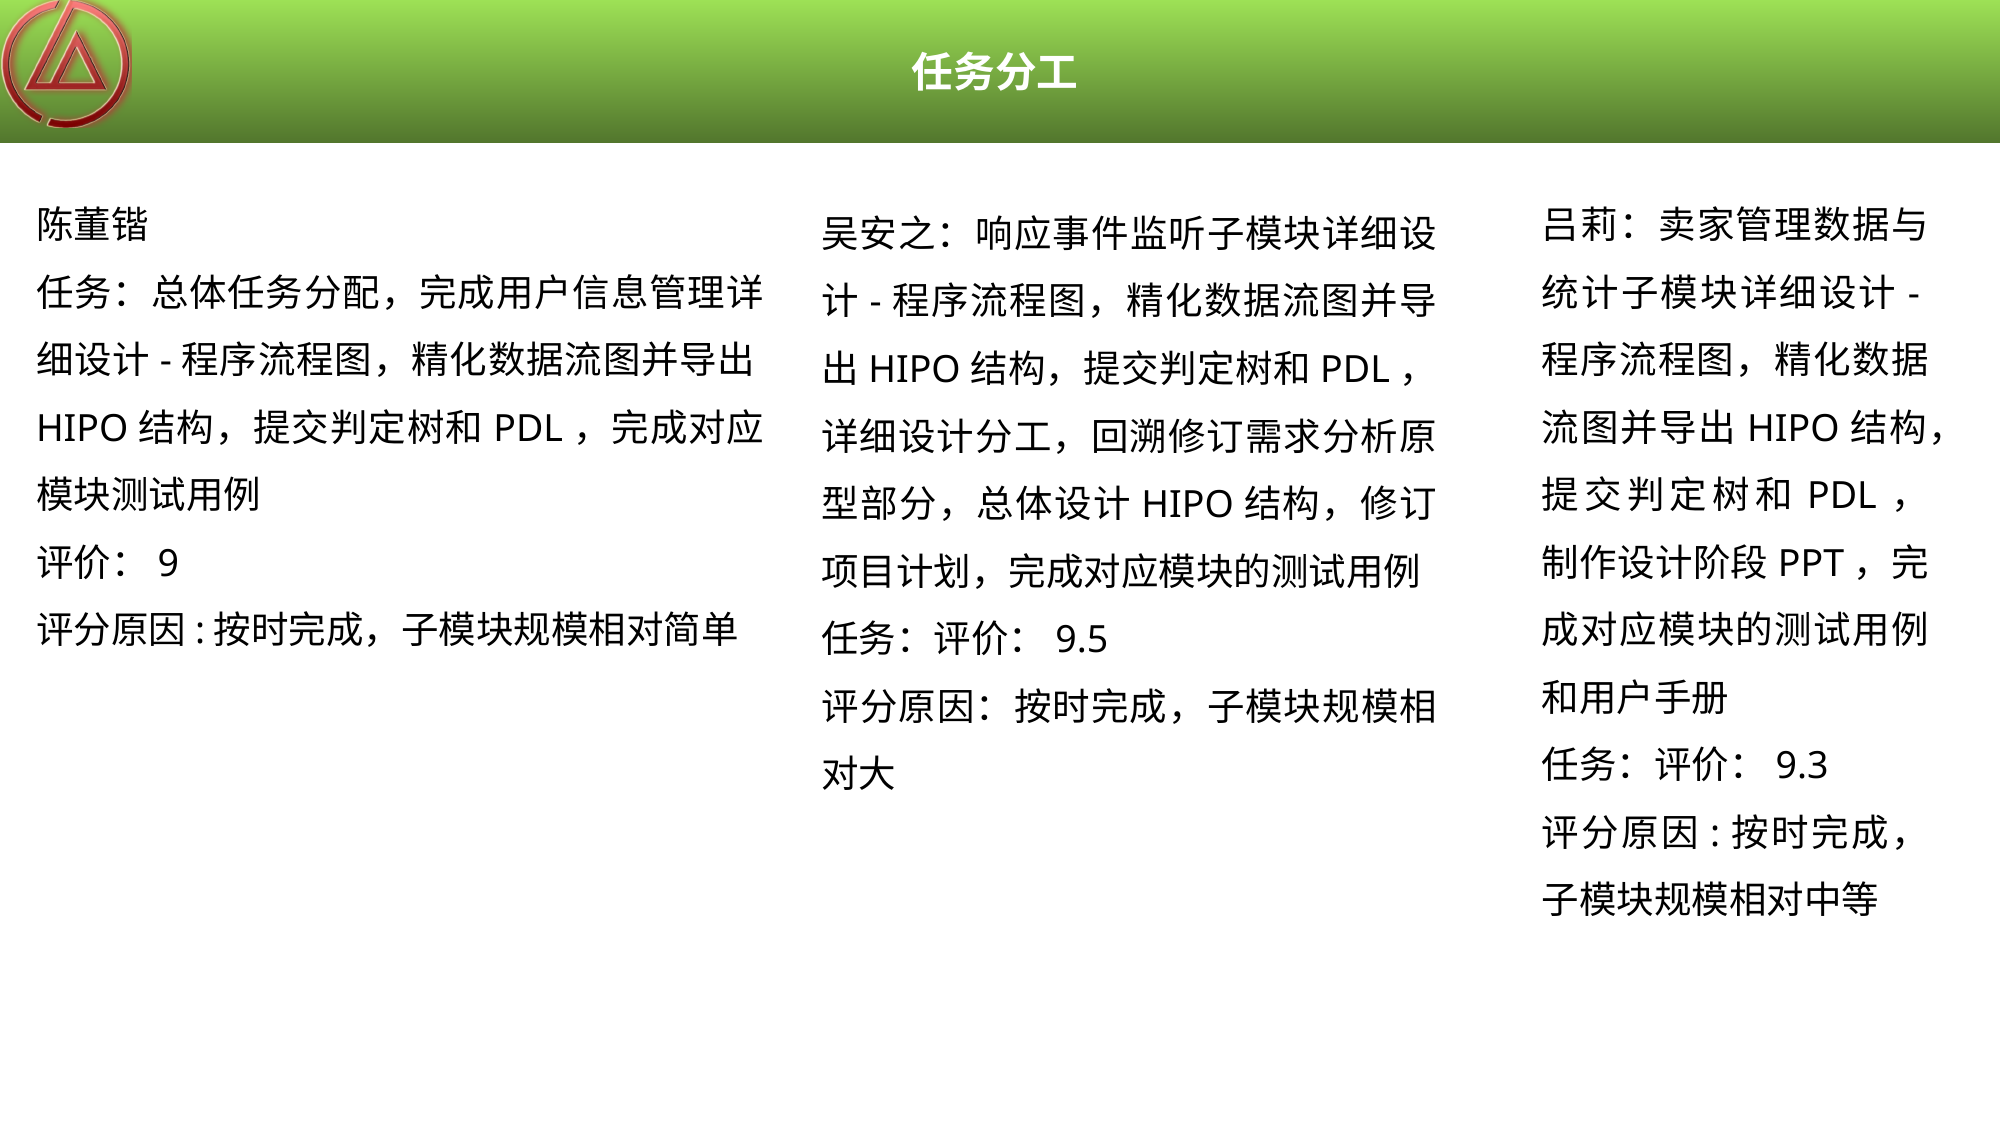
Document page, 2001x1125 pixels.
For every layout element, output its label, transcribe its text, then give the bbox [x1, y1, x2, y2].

text_box 任务分工 [0, 0, 2000, 143]
text_box 吴安之：响应事件监听子模块详细设计-程序流程图，精化数据流图并导出HIPO结构，提交判定树和PDL，详细设计分工，回溯修订需求分析原型部分，总体设计HIPO结构，修订项目计划，完成对应模块的测试用例 任务：评价：9.5 评分原因：按时完成，子模块规模相对大 [806, 180, 1452, 803]
text_box 陈董锴 任务：总体任务分配，完成用户信息管理详细设计-程序流程图，精化数据流图并导出HIPO结构，提交判定树和PDL，完成对应模块测试用例 评价：9 评分原因:按时完成，子模块规模相对简单 [21, 171, 780, 659]
picture [0, 0, 132, 128]
text_box 吕莉：卖家管理数据与统计子模块详细设计-程序流程图，精化数据流图并导出HIPO结构，提交判定树和PDL，制作设计阶段PPT，完成对应模块的测试用例和用户手册 任务：评价：9.3 评分原因:按时完成，子模块规模相对中等 [1526, 171, 1944, 929]
